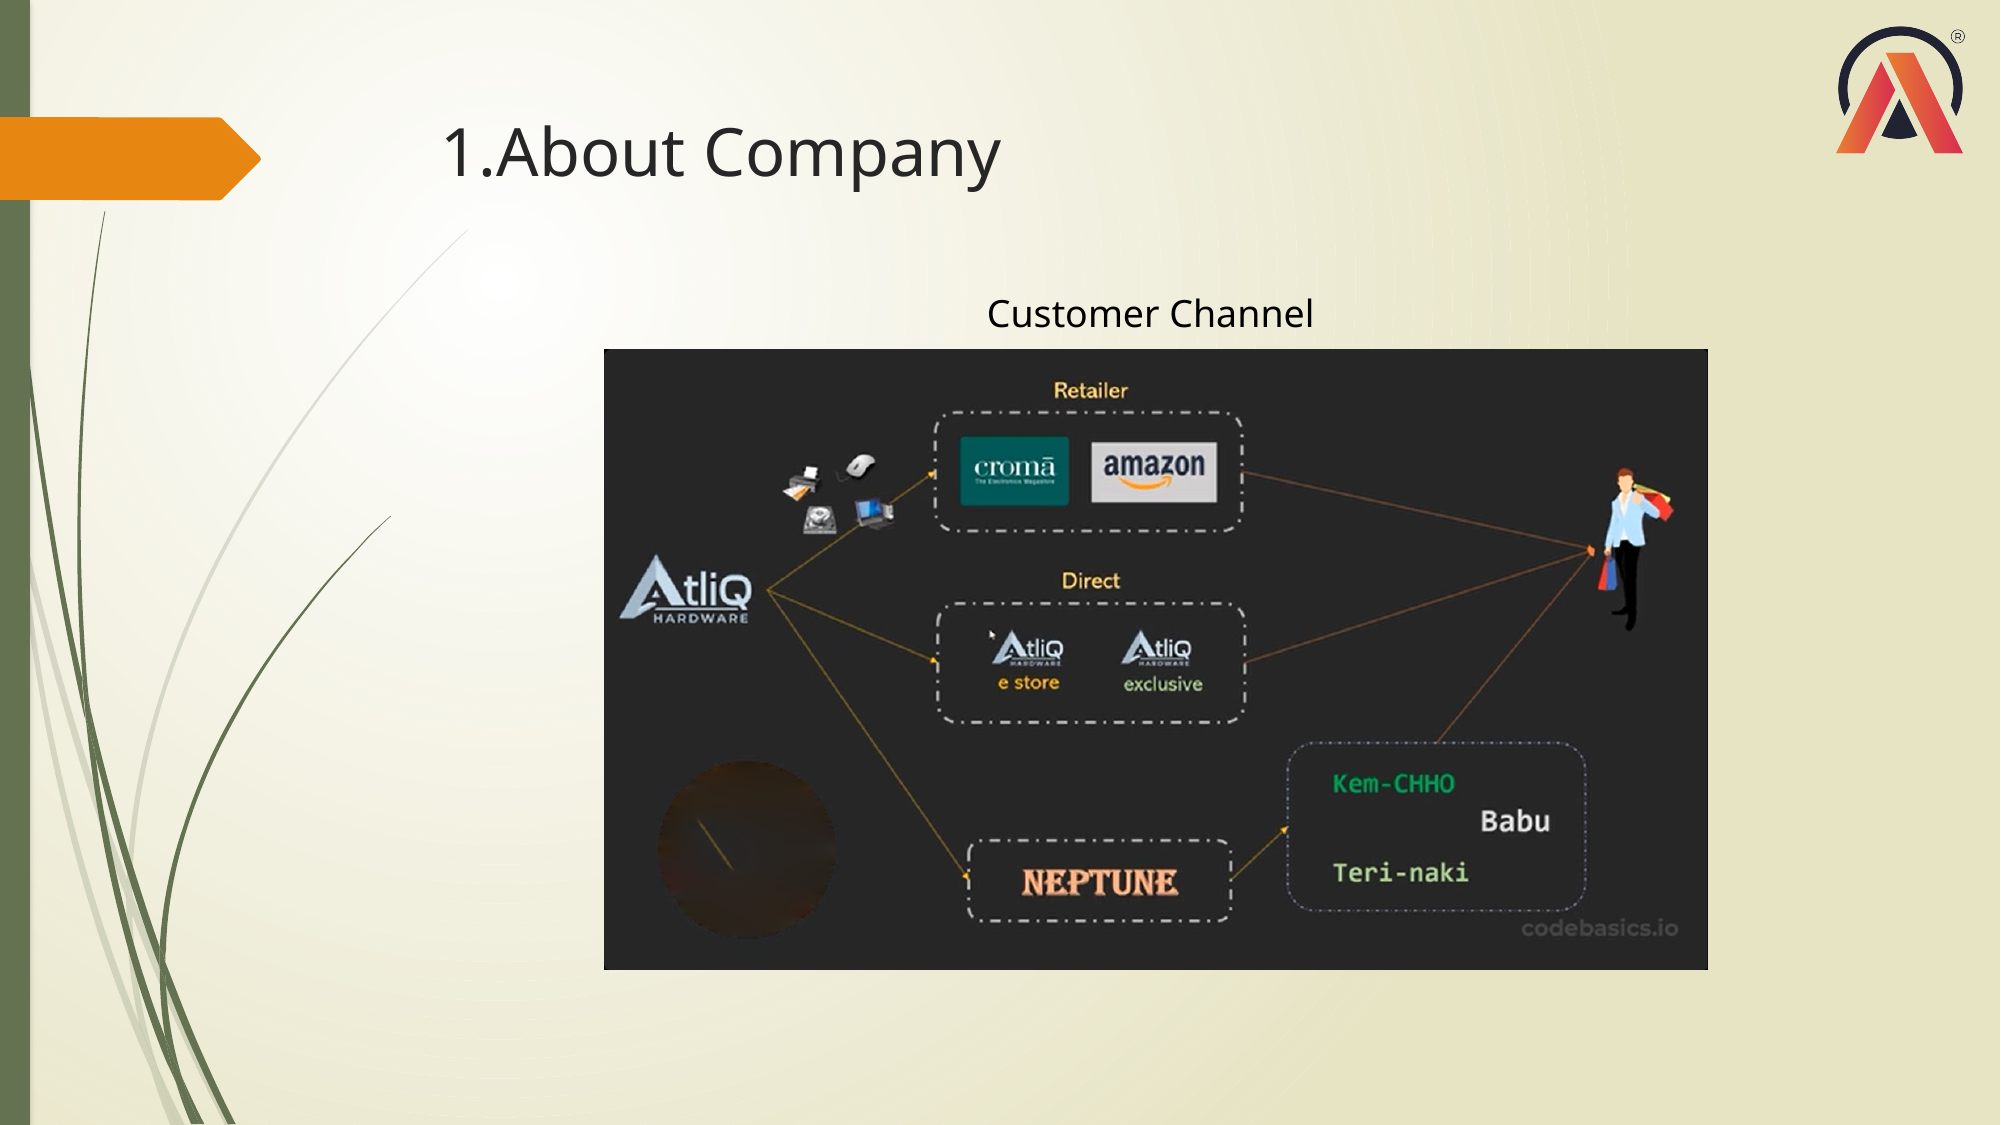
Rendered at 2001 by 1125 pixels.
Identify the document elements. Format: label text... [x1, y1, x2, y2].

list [604, 349, 1708, 971]
picture [1833, 22, 1969, 155]
text_box Customer Channel [972, 282, 1340, 342]
title 1.About Company [425, 102, 1888, 313]
